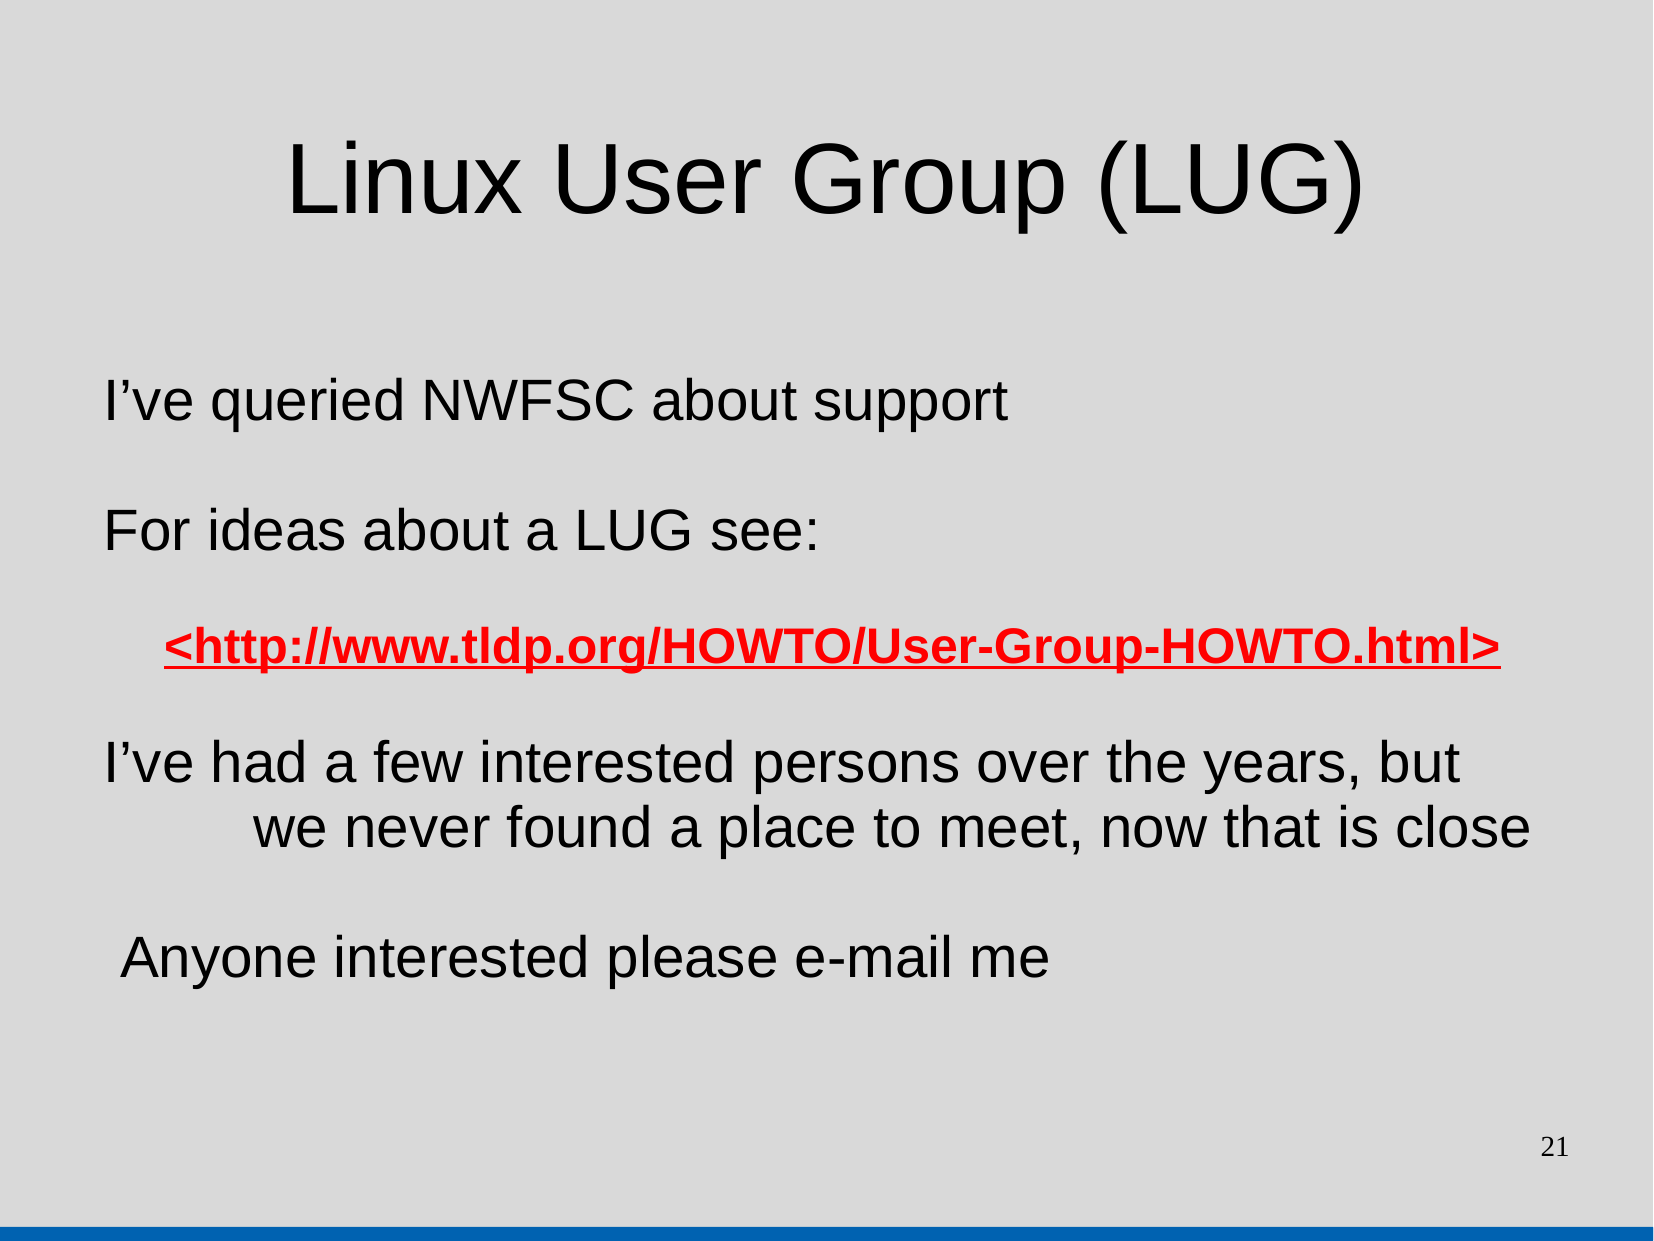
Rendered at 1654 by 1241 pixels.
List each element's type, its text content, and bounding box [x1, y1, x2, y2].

text_box I’ve queried NWFSC about support For ideas about a LUG see: <http://www.tldp.org/HOWTO/User-Group-HOWTO.html> I’ve had a few interested persons over the years, but we never found a place to meet, now that is close Anyone interested please e-mail me [88, 360, 1577, 999]
text_box Linux User Group (LUG) [0, 108, 1654, 234]
slide_number 21 [1184, 1129, 1571, 1216]
